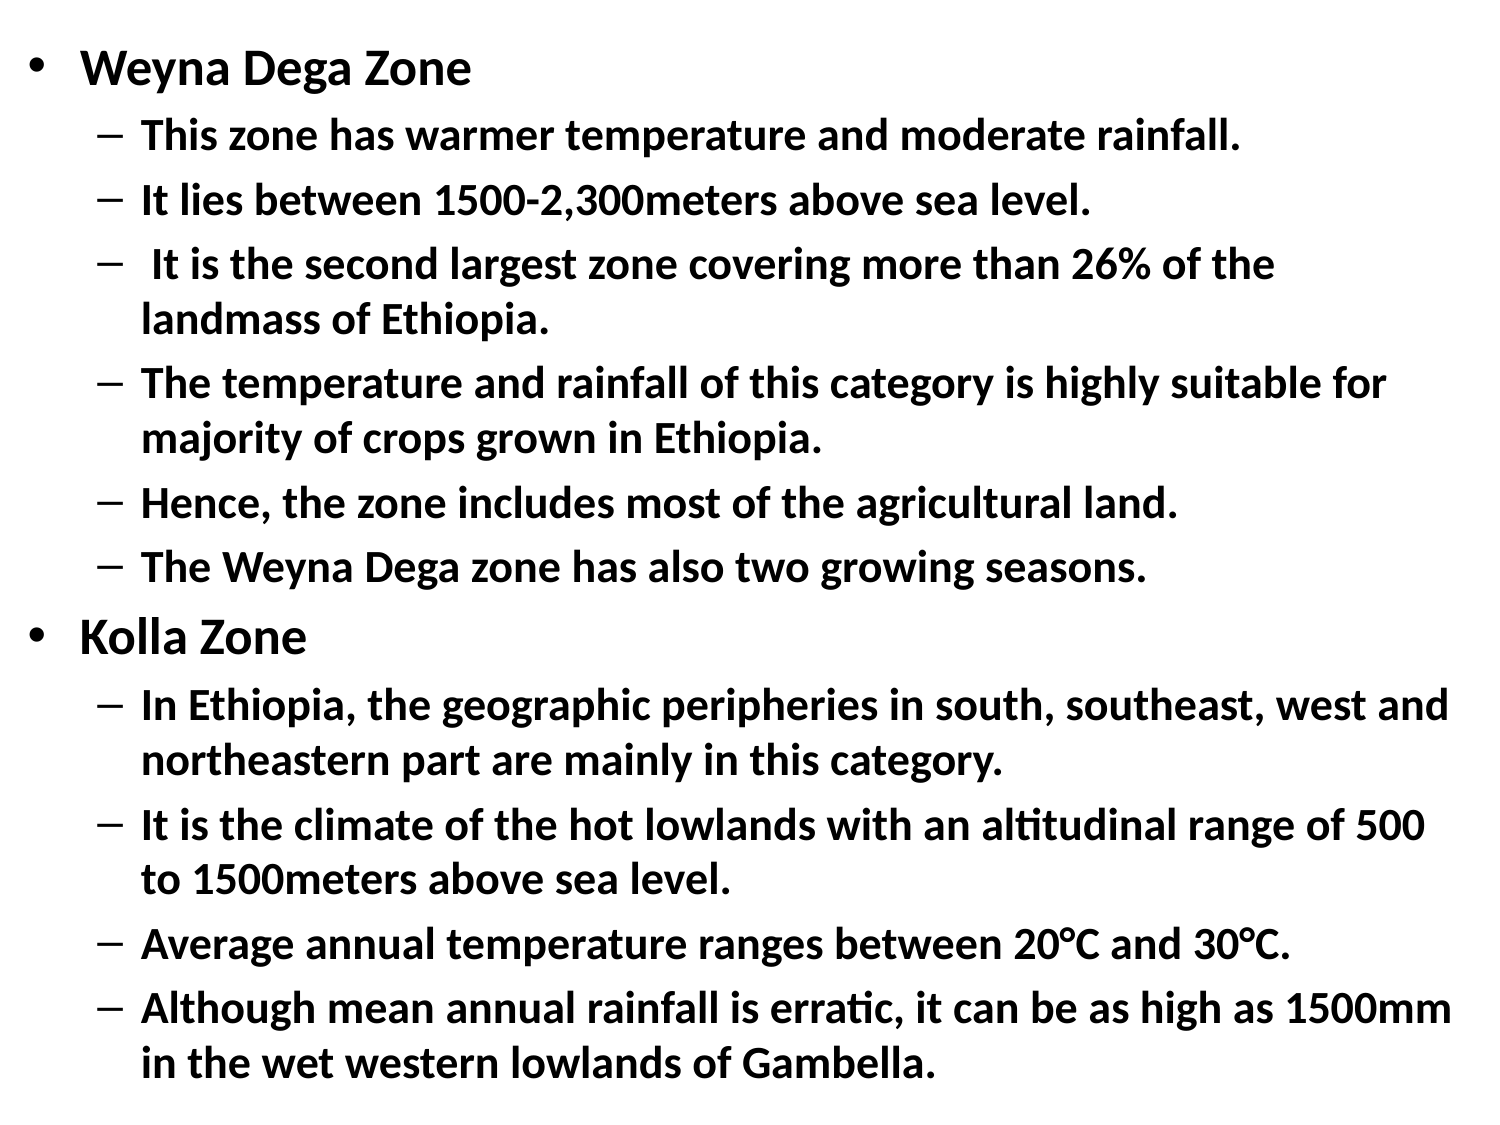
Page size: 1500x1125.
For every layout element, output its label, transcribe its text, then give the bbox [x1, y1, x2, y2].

list Weyna Dega Zone This zone has warmer temperature and moderate rainfall. It lies between 1500-2,300meters above sea level. It is the second largest zone covering more than 26% of the landmass of Ethiopia. The temperature and rainfall of this category is highly suitable for majority of crops grown in Ethiopia. Hence, the zone includes most of the agricultural land. The Weyna Dega zone has also two growing seasons. Kolla Zone In Ethiopia, the geographic peripheries in south, southeast, west and northeastern part are mainly in this category. It is the climate of the hot lowlands with an altitudinal range of 500 to 1500meters above sea level. Average annual temperature ranges between 20°C and 30°C. Although mean annual rainfall is erratic, it can be as high as 1500mm in the wet western lowlands of Gambella. [12, 24, 1475, 1113]
